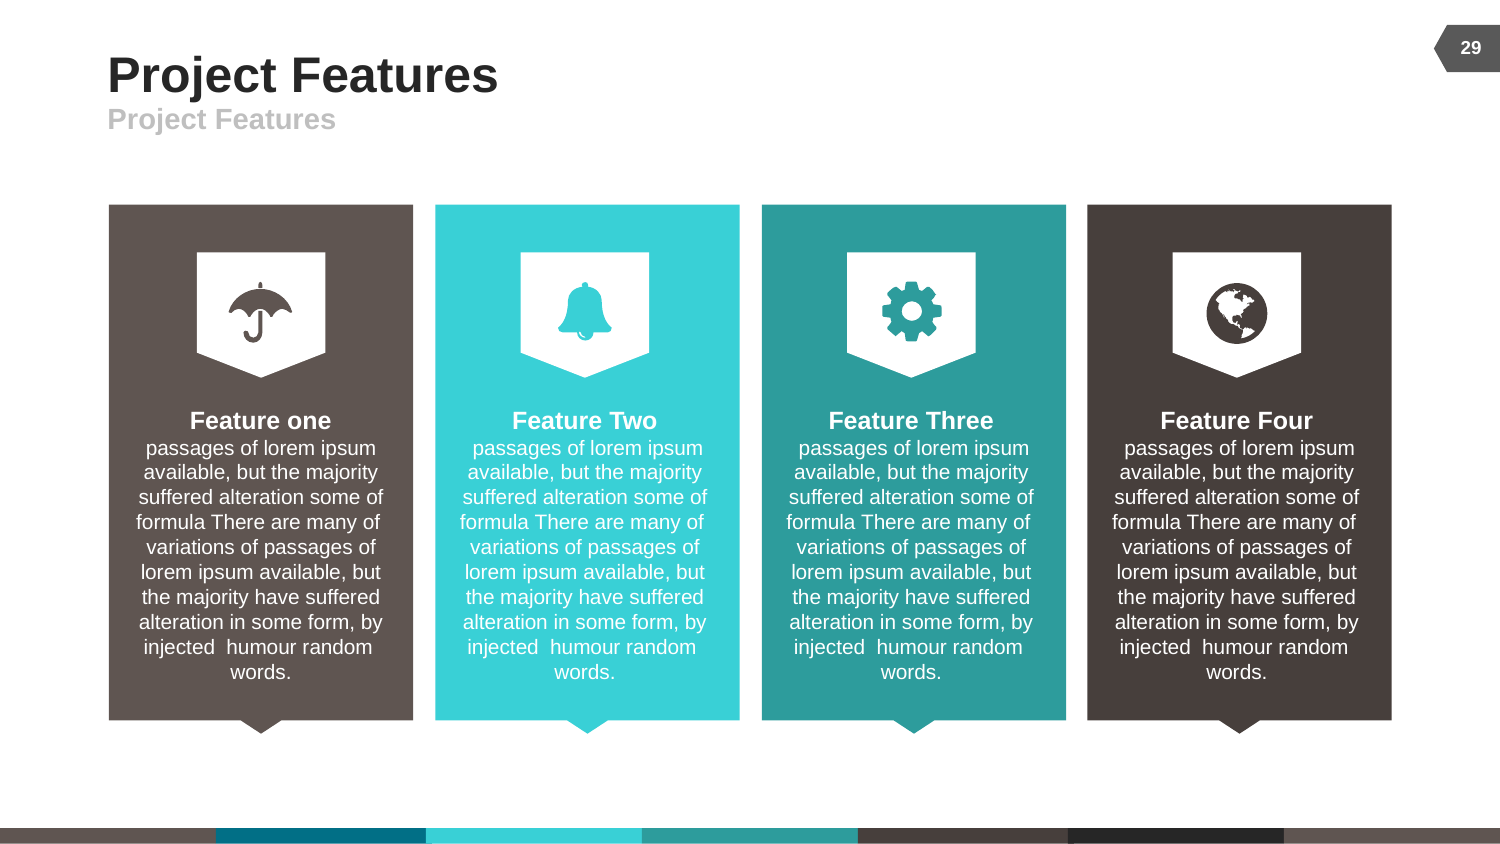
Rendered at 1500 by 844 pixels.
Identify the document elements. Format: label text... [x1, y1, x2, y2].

title Project Features [107, 43, 1033, 102]
text_box [1206, 283, 1268, 344]
text_box [558, 282, 612, 341]
text_box [518, 250, 652, 380]
text_box [844, 250, 978, 380]
slide_number 29 [1439, 24, 1500, 70]
text_box Feature Two passages of lorem ipsum available, but the majority suffered alteration some of formula There are many of variations of passages of lorem ipsum available, but the majority have suffered alteration in some form, by injected humour random words. [437, 396, 733, 692]
text_box [433, 202, 742, 736]
text_box [106, 202, 416, 736]
text_box [759, 202, 1069, 736]
text_box [228, 281, 293, 343]
text_box [194, 250, 328, 380]
list Project Features [107, 101, 783, 135]
text_box [1085, 202, 1394, 736]
text_box [1170, 250, 1304, 380]
text_box Feature Four passages of lorem ipsum available, but the majority suffered alteration some of formula There are many of variations of passages of lorem ipsum available, but the majority have suffered alteration in some form, by injected humour random words. [1088, 396, 1385, 692]
text_box [882, 281, 942, 342]
text_box Feature one passages of lorem ipsum available, but the majority suffered alteration some of formula There are many of variations of passages of lorem ipsum available, but the majority have suffered alteration in some form, by injected humour random words. [113, 396, 409, 692]
text_box Feature Three passages of lorem ipsum available, but the majority suffered alteration some of formula There are many of variations of passages of lorem ipsum available, but the majority have suffered alteration in some form, by injected humour random words. [763, 396, 1060, 692]
